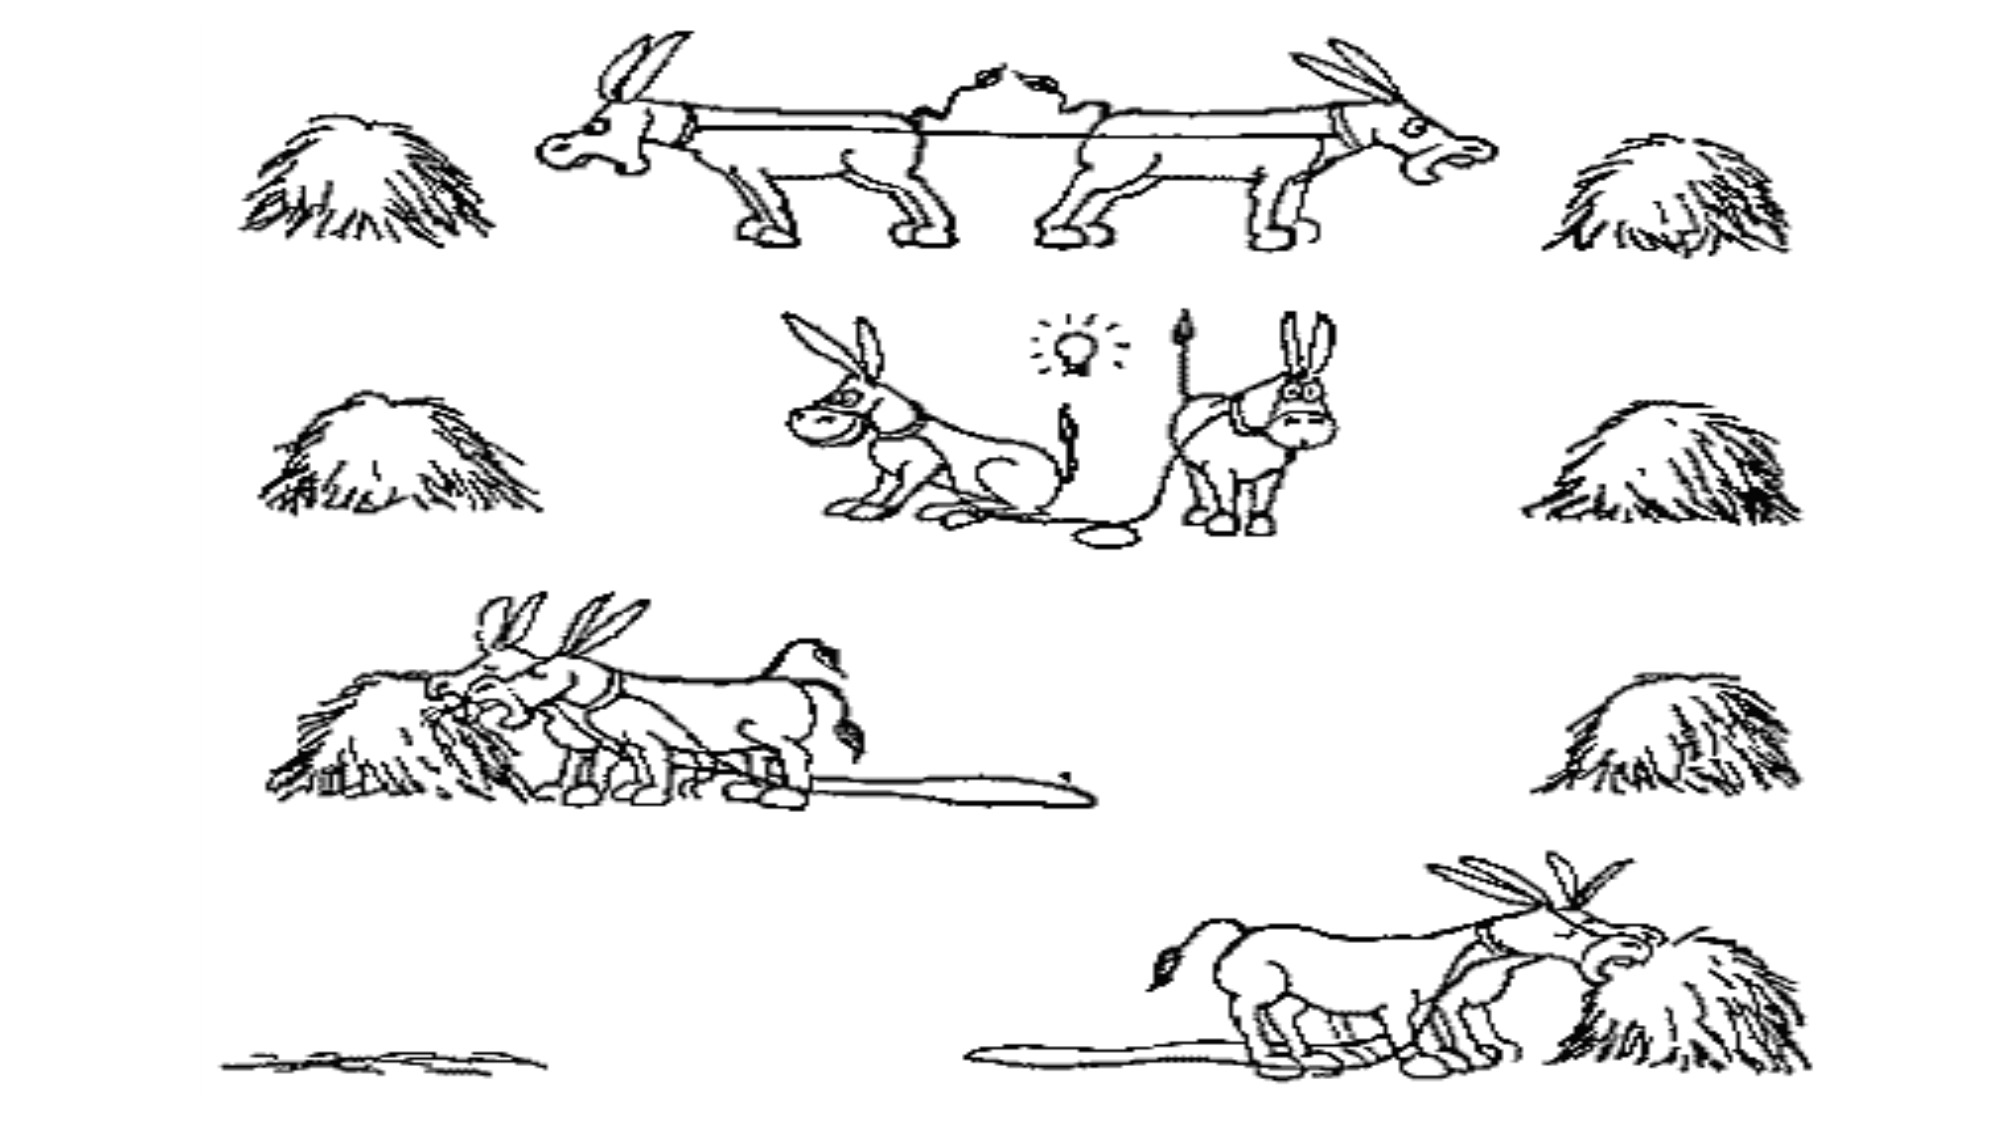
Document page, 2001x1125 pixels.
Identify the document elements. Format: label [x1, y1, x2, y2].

list [199, 24, 1826, 1101]
